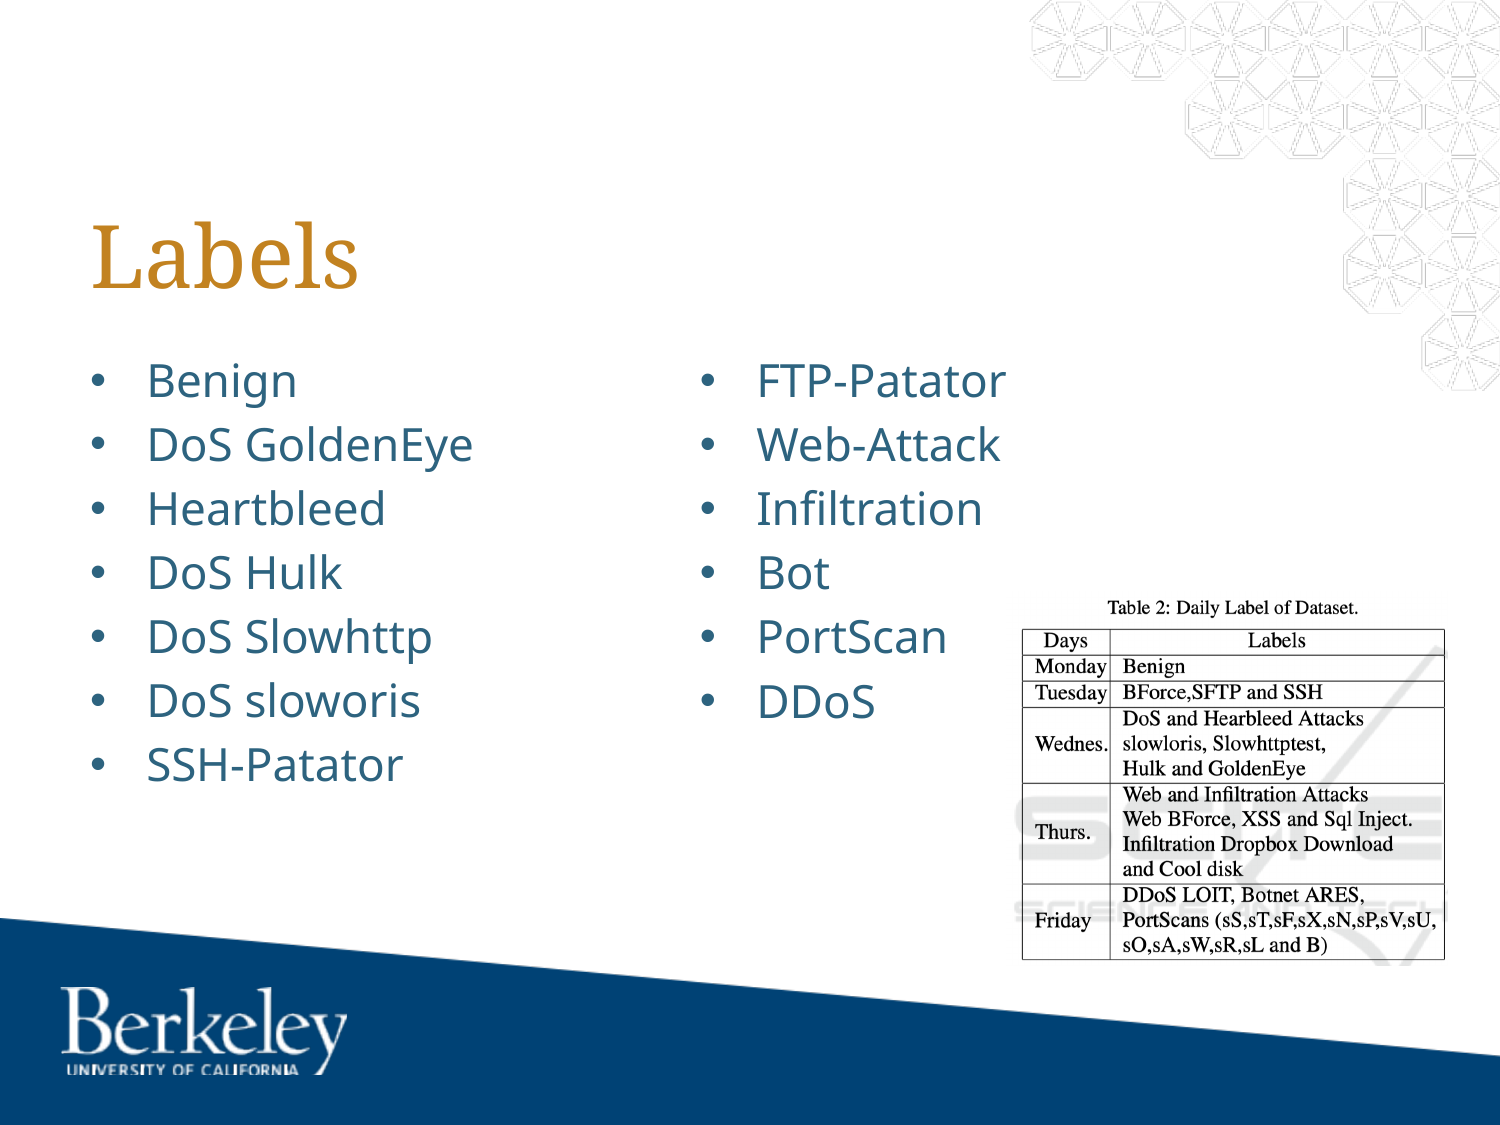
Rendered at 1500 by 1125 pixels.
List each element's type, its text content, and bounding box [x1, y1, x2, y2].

title Labels [75, 159, 1300, 344]
list FTP-Patator Web-Attack Infiltration Bot PortScan DDoS [684, 344, 1300, 808]
picture [1006, 591, 1449, 966]
list Benign DoS GoldenEye Heartbleed DoS Hulk DoS Slowhttp DoS sloworis SSH-Patator [75, 344, 684, 808]
